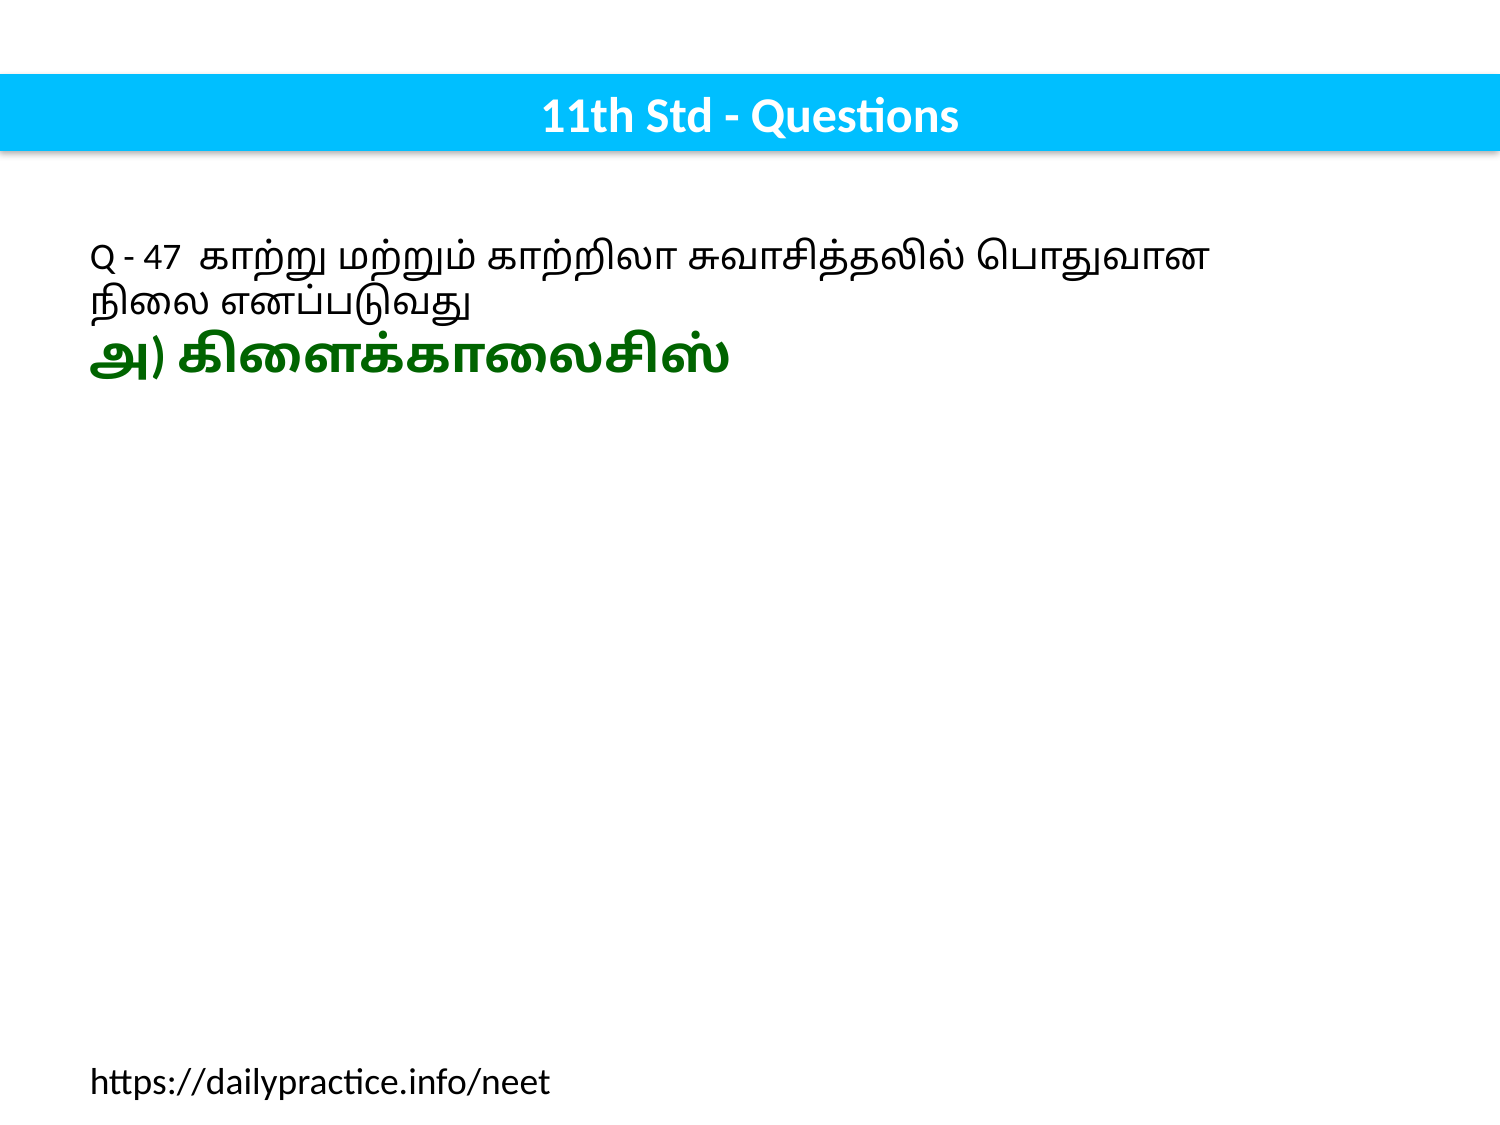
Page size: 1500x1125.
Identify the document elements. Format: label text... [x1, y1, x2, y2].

text_box அ) கிளைக்காலைசிஸ் [74, 224, 1275, 390]
text_box 11th Std - Questions [0, 74, 1500, 151]
text_box https://dailypractice.info/neet [74, 1049, 675, 1110]
